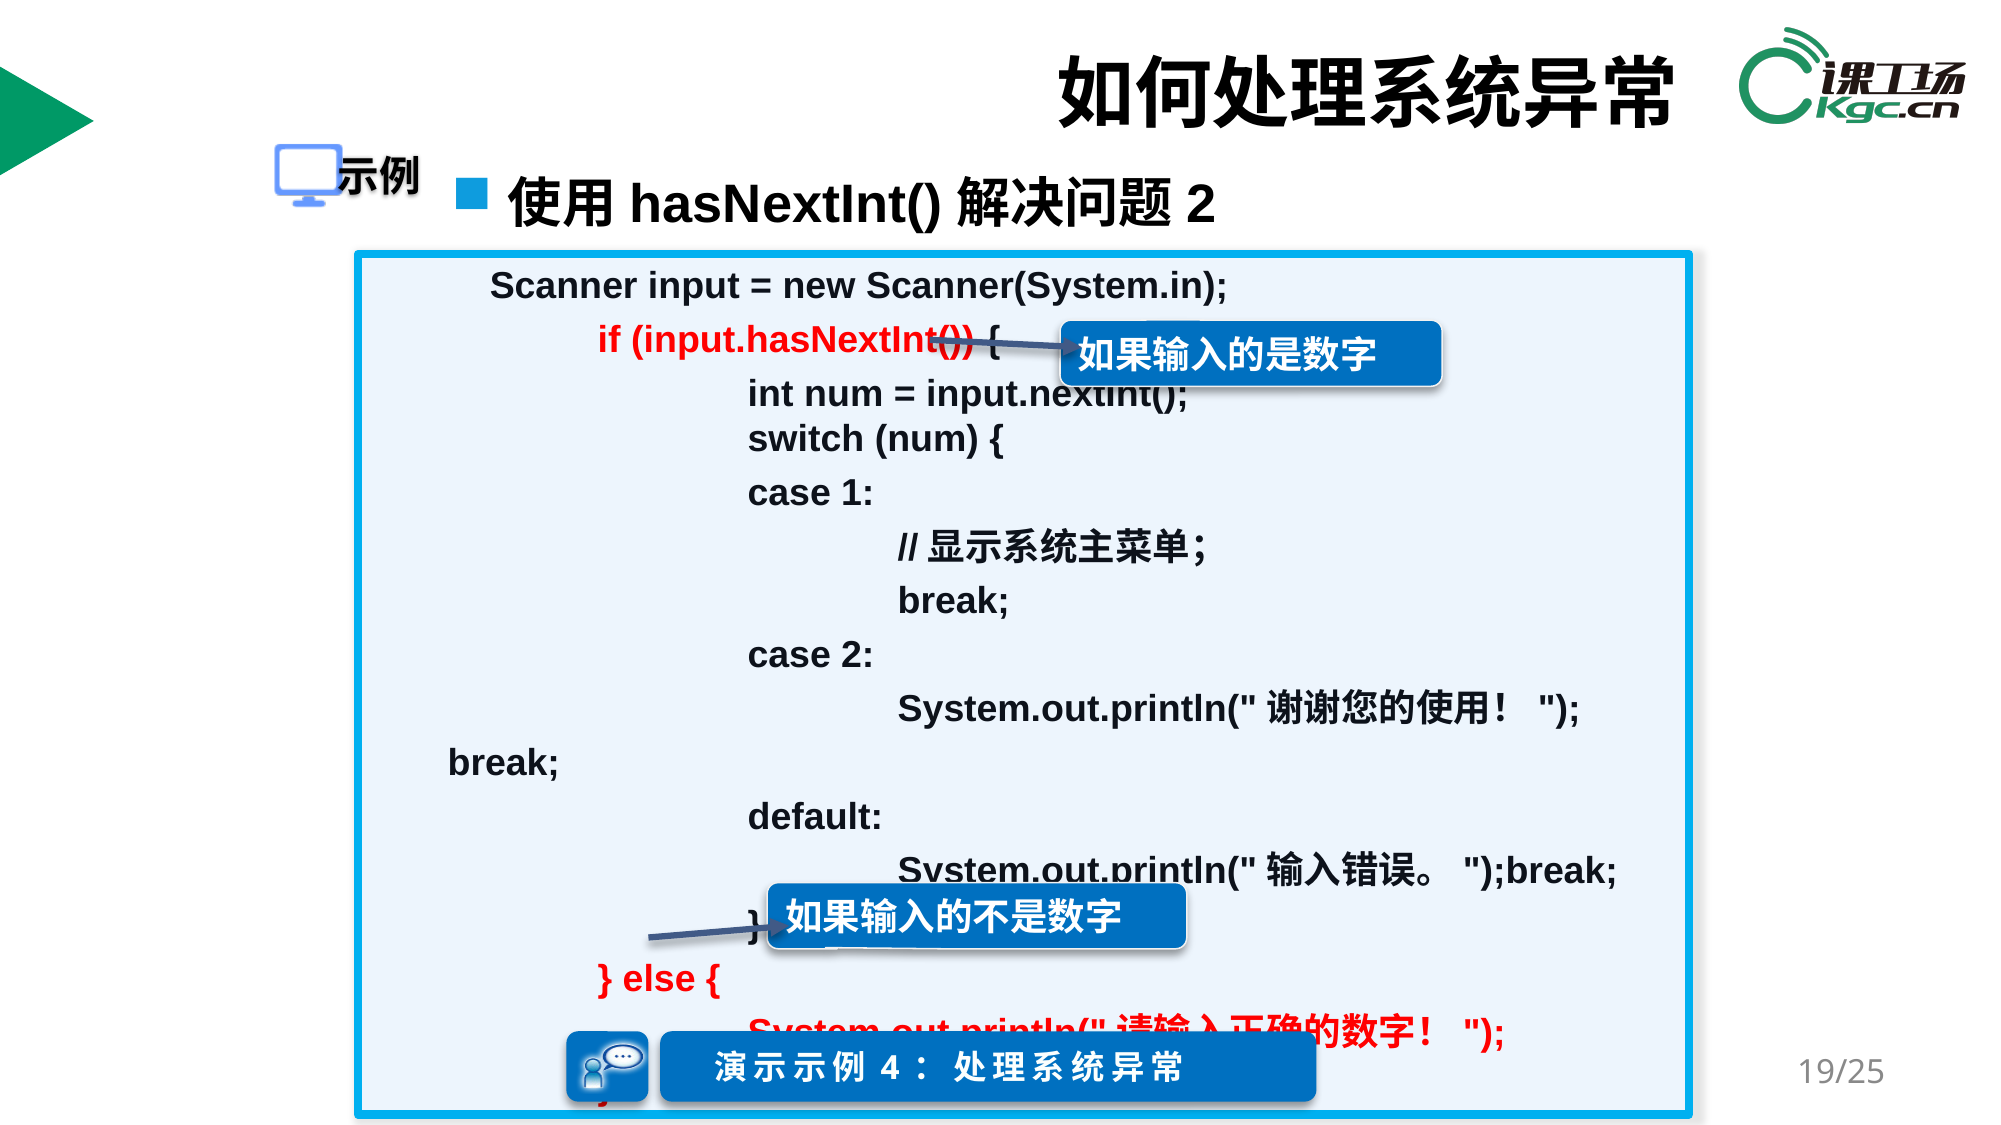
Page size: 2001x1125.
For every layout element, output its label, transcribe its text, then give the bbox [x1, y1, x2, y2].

text_box 如果输入的是数字 [1059, 319, 1443, 387]
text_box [566, 1031, 1317, 1102]
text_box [273, 140, 437, 209]
text_box [1661, 177, 1713, 304]
text_box [929, 336, 1083, 356]
slide_number /25 [1433, 1042, 1901, 1104]
title 如何处理系统异常 [1041, 46, 1721, 133]
text_box Scanner input = new Scanner(System.in); if (input.hasNextInt()) { int num = input.nextInt(); switch (num) { case 1: //显示系统主菜单； break; case 2: System.out.println("谢谢您的使用！"); break; default: System.out.println("输入错误。");break; } } else { System.out.println("请输入正确的数字！"); } [357, 254, 1689, 1115]
text_box 使用hasNextInt()解决问题2 [436, 160, 1603, 256]
picture [1739, 27, 1966, 124]
text_box [648, 917, 790, 941]
text_box 如果输入的不是数字 [767, 882, 1187, 949]
